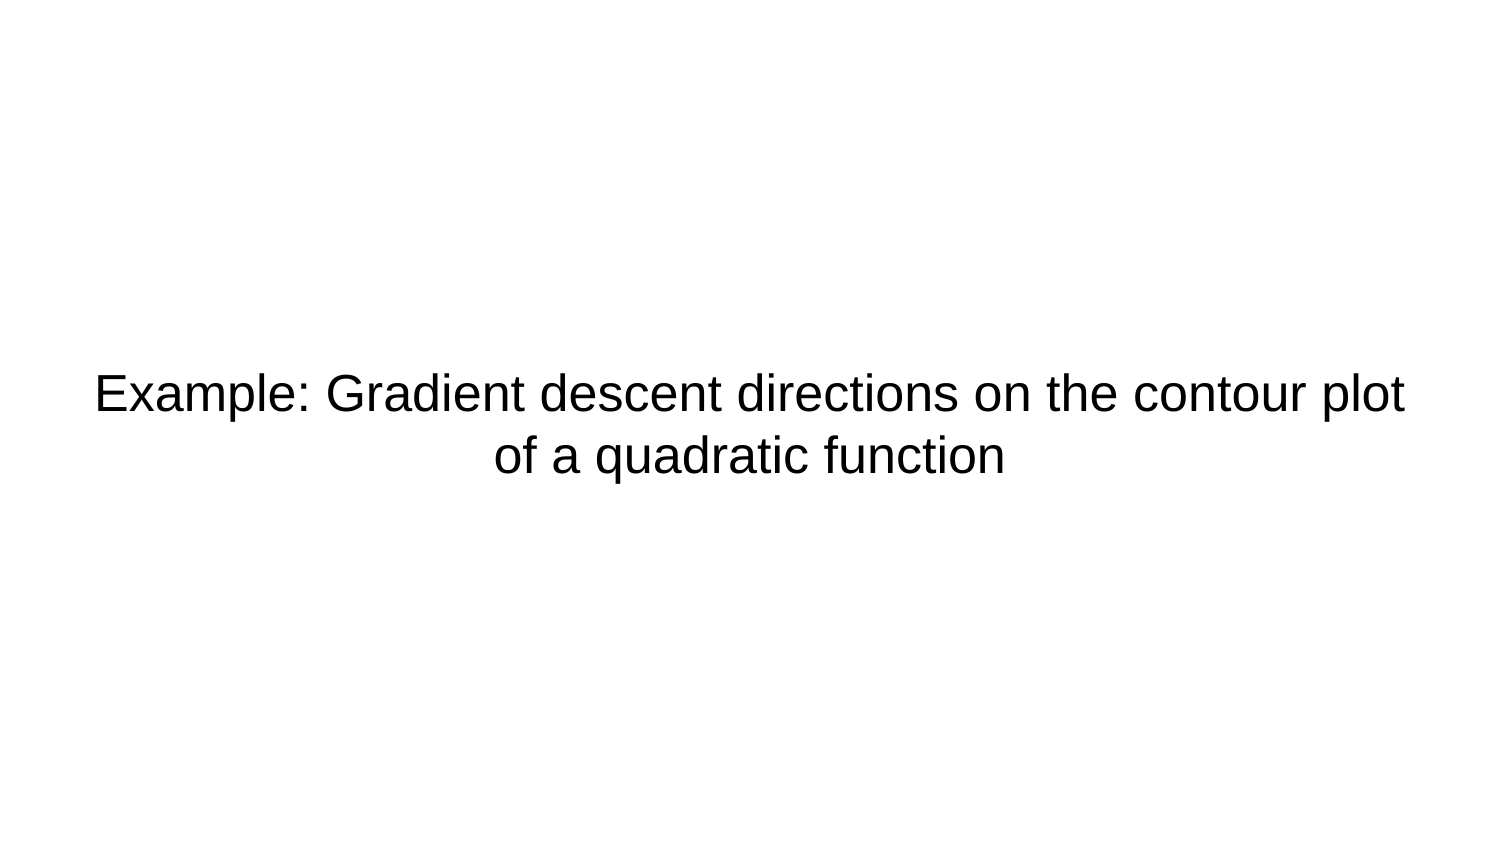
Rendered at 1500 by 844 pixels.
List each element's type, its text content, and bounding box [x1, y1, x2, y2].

title Example: Gradient descent directions on the contour plot of a quadratic function [51, 352, 1449, 491]
